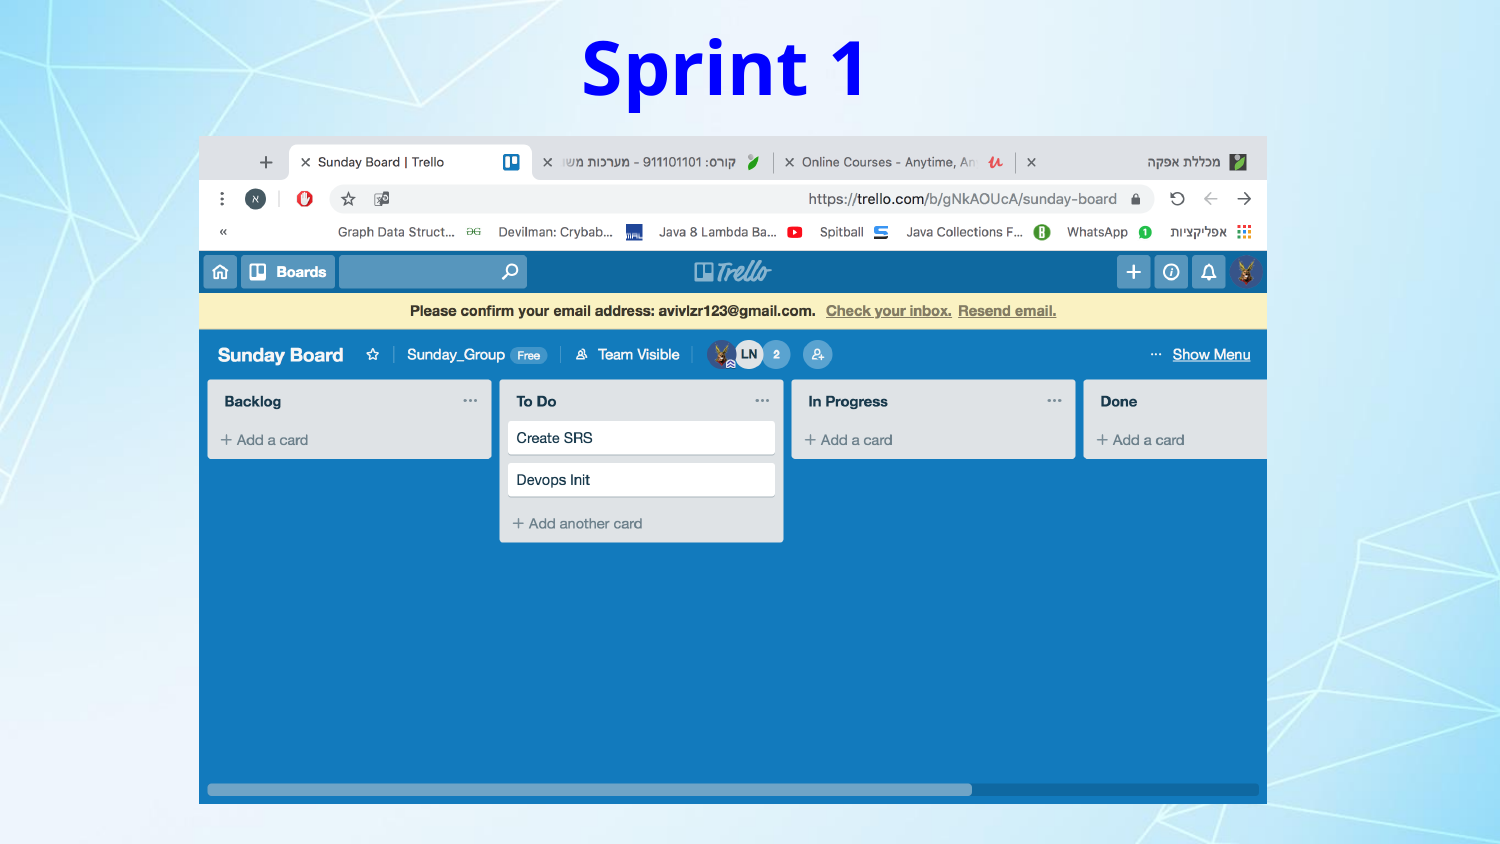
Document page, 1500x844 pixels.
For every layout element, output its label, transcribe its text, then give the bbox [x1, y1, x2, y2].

text_box Sprint 1 [491, 6, 1204, 118]
picture [0, 0, 1500, 844]
text_box [0, 16, 655, 127]
